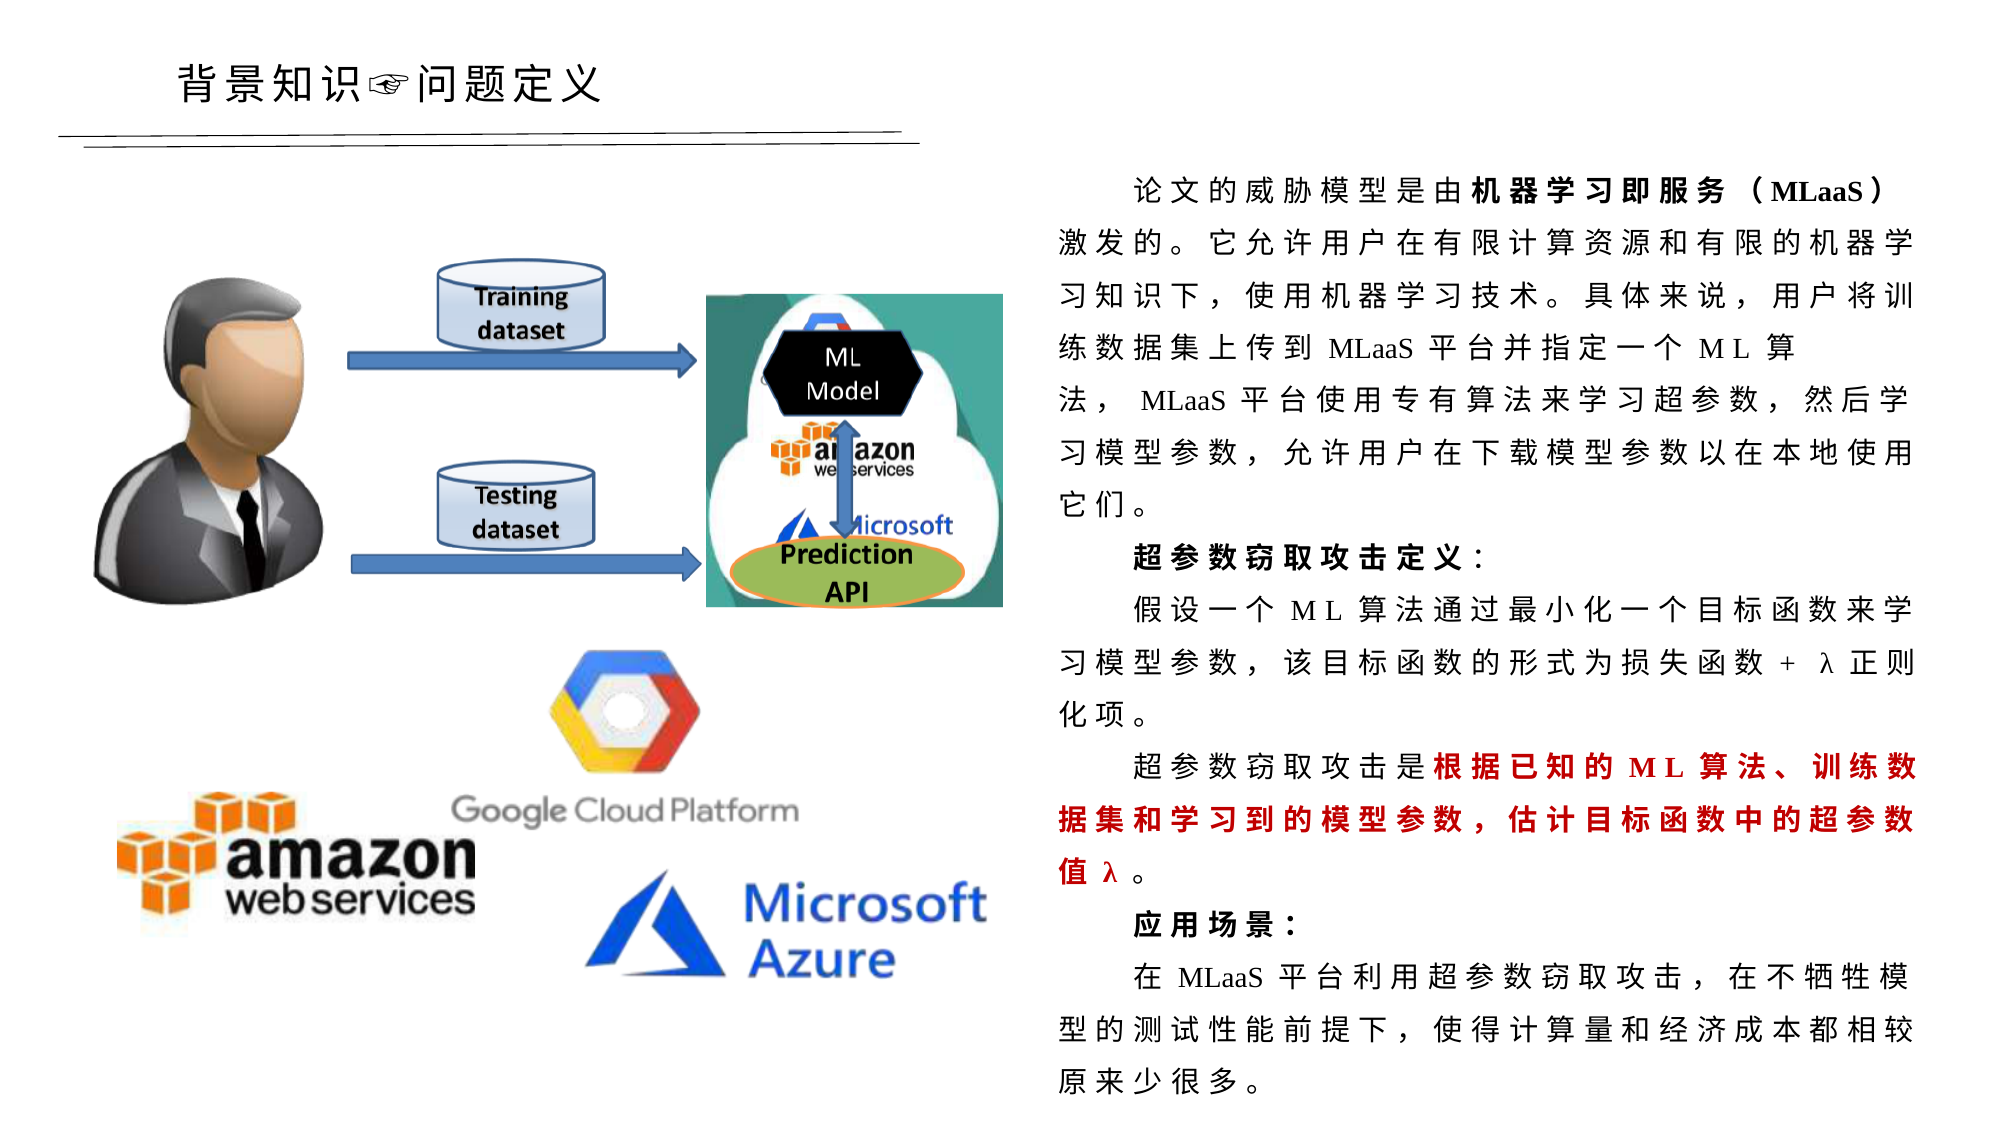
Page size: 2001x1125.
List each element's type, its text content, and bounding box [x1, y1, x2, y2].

text_box 论文的威胁模型是由机器学习即服务（MLaaS）激发的。它允许用户在有限计算资源和有限的机器学习知识下，使用机器学习技术。具体来说，用户将训练数据集上传到MLaaS 平台并指定一个ML算法，MLaaS 平台使用专有算法来学习超参数，然后学习模型参数，允许用户在下载模型参数以在本地使用它们。 超参数窃取攻击定义： 假设一个ML算法通过最小化一个目标函数来学习模型参数，该目标函数的形式为损失函数+ λ正则化项。 超参数窃取攻击是根据已知的ML算法、训练数据集和学习到的模型参数，估计目标函数中的超参数值λ。 应用场景： 在MLaaS 平台利用超参数窃取攻击，在不牺牲模型的测试性能前提下，使得计算量和经济成本都相较原来少很多。 [1043, 147, 1942, 1106]
picture [83, 204, 1104, 1036]
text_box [58, 50, 920, 167]
